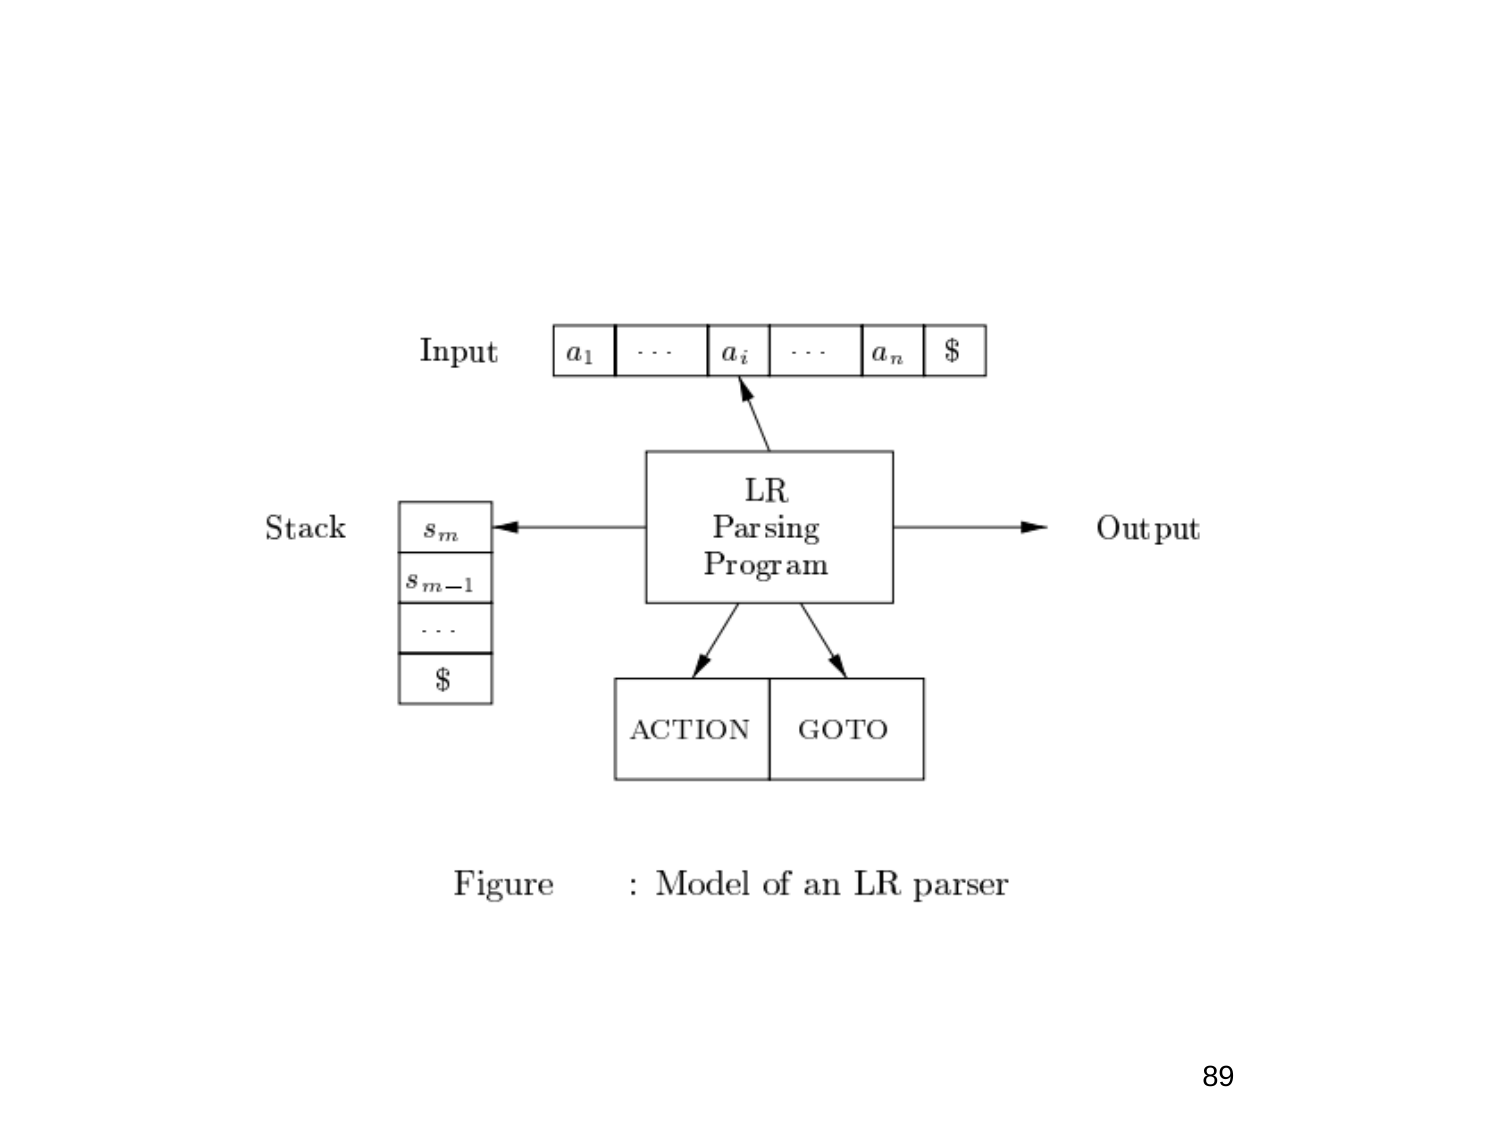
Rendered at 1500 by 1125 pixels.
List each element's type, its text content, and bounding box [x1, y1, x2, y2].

slide_number 89 [1187, 1050, 1500, 1125]
picture [262, 312, 1226, 926]
